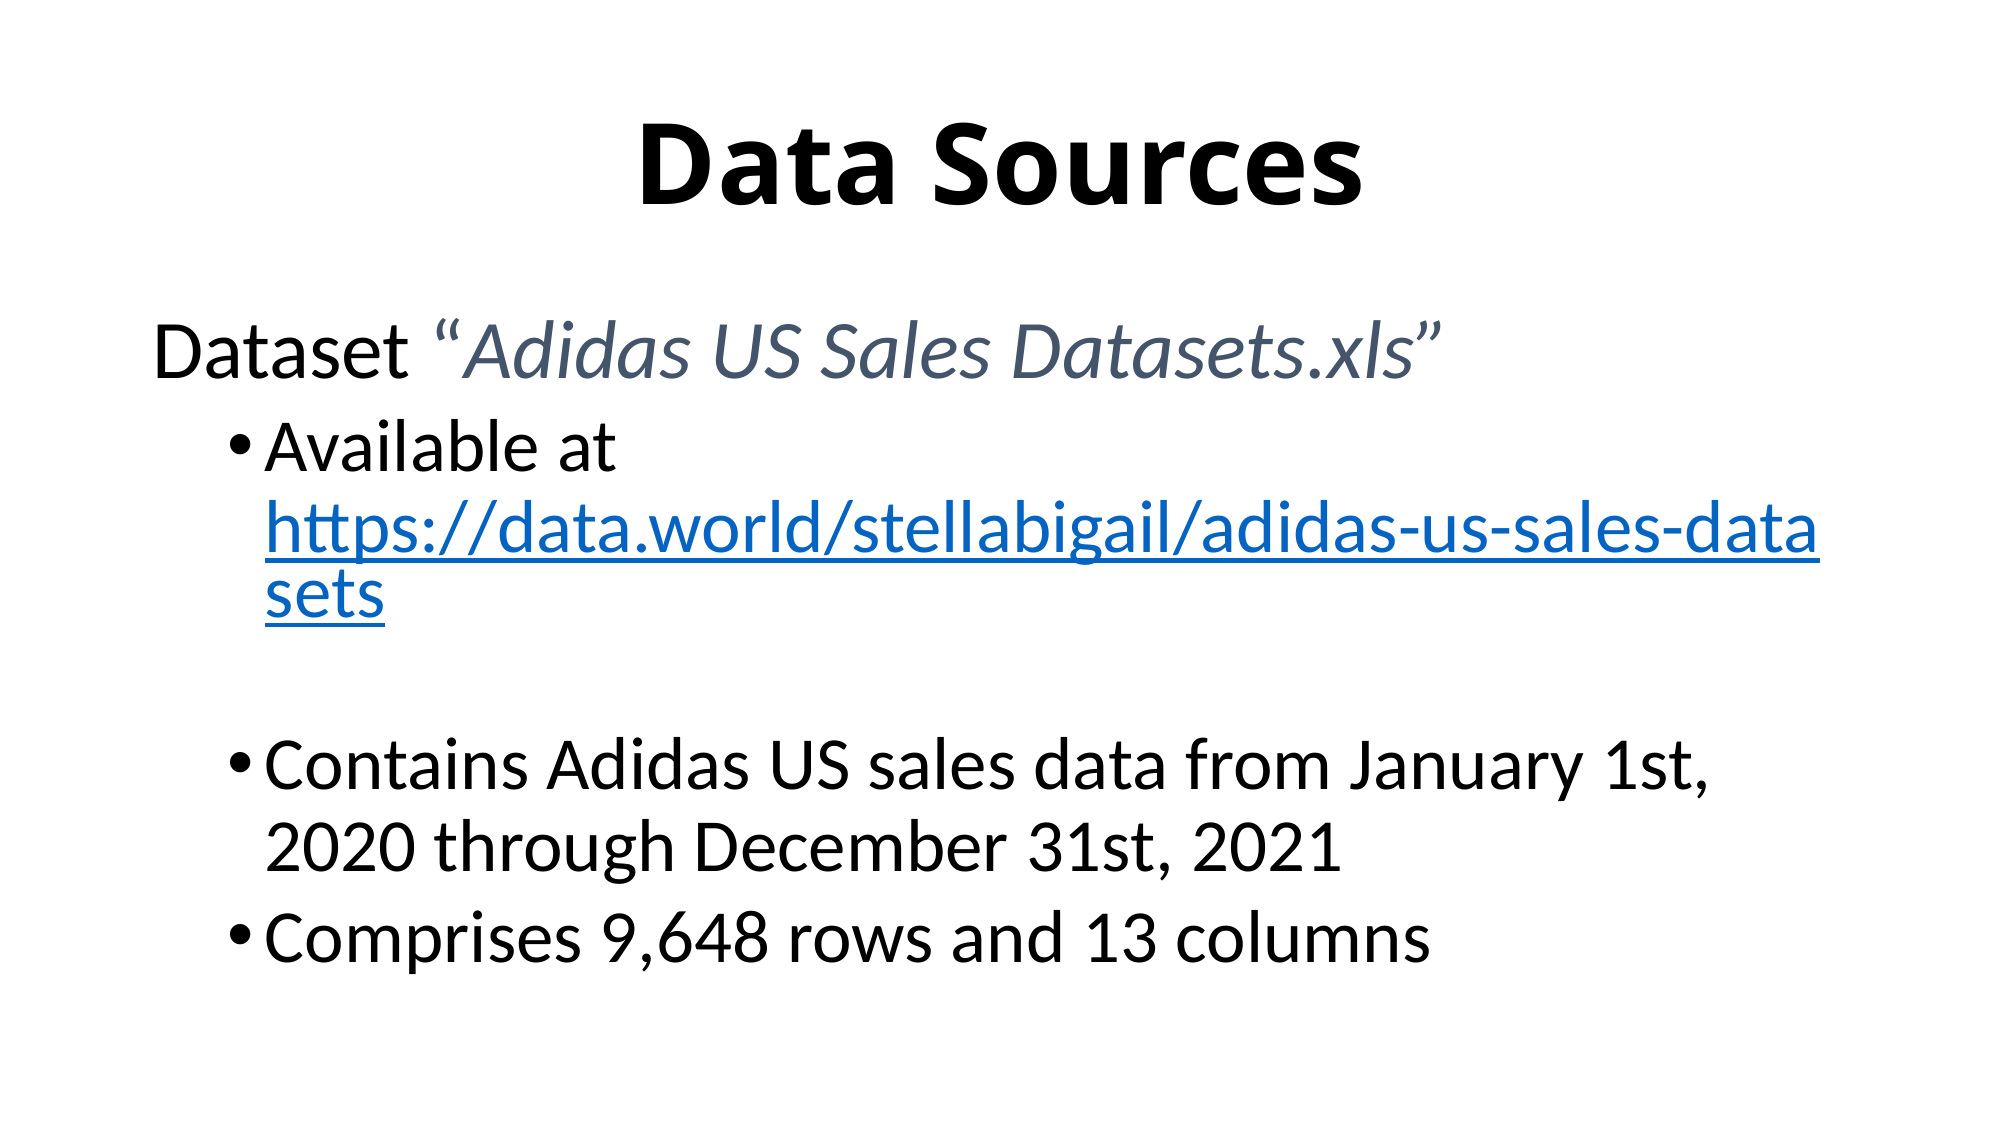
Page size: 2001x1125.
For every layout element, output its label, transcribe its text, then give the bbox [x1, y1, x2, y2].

list Dataset “Adidas US Sales Datasets.xls” Available at https://data.world/stellabigail/adidas-us-sales-datasets Contains Adidas US sales data from January 1st, 2020 through December 31st, 2021 Comprises 9,648 rows and 13 columns [137, 299, 1863, 1014]
title Data Sources [137, 59, 1863, 278]
